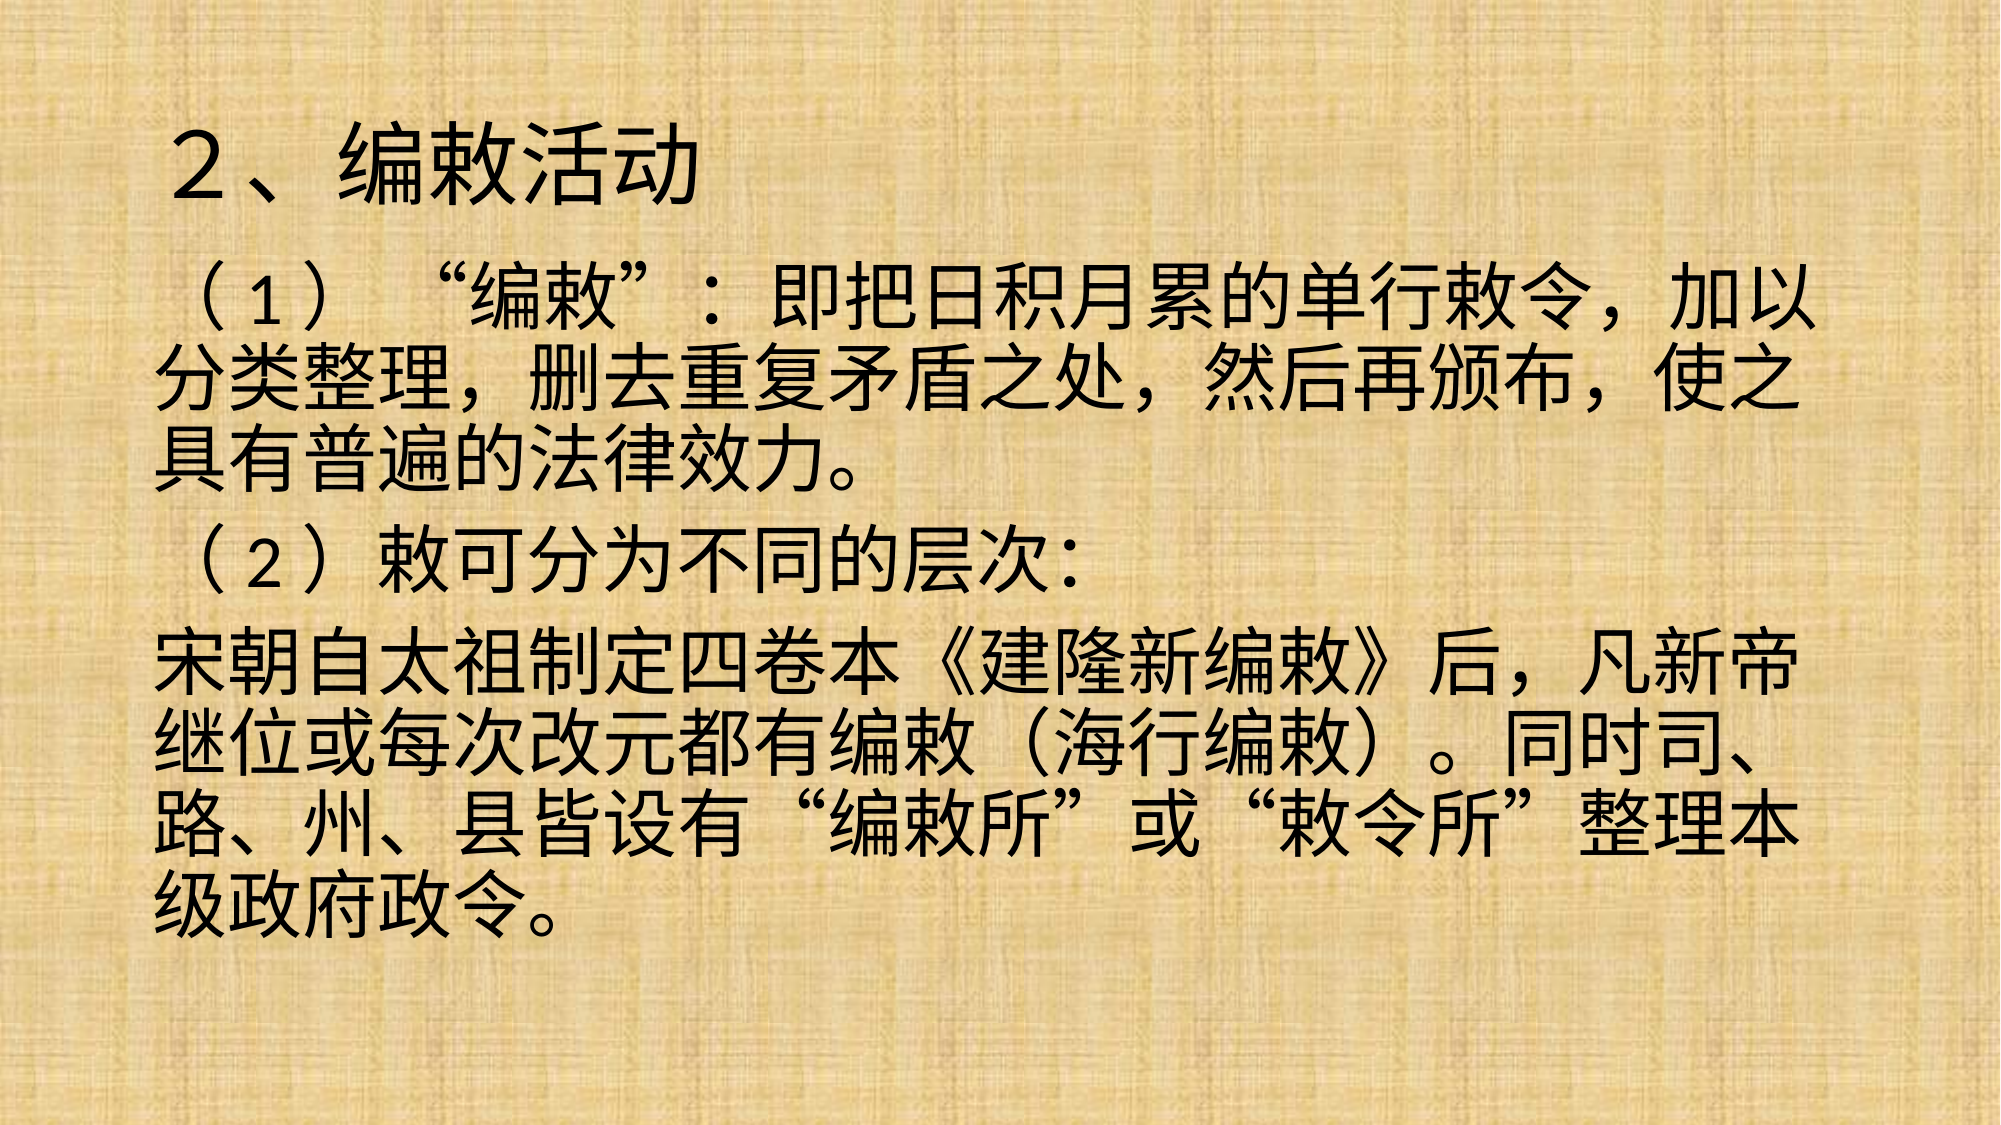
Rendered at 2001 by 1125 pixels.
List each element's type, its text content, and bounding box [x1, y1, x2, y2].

title ２、编敕活动 [137, 59, 1863, 251]
picture [0, 0, 2001, 1125]
list （1） “编敕”：即把日积月累的单行敕令，加以分类整理，删去重复矛盾之处，然后再颁布，使之具有普遍的法律效力。 （2）敕可分为不同的层次： 宋朝自太祖制定四卷本《建隆新编敕》后，凡新帝继位或每次改元都有编敕（海行编敕）。同时司、路、州、县皆设有“编敕所”或“敕令所”整理本级政府政令。 [137, 251, 1863, 1098]
